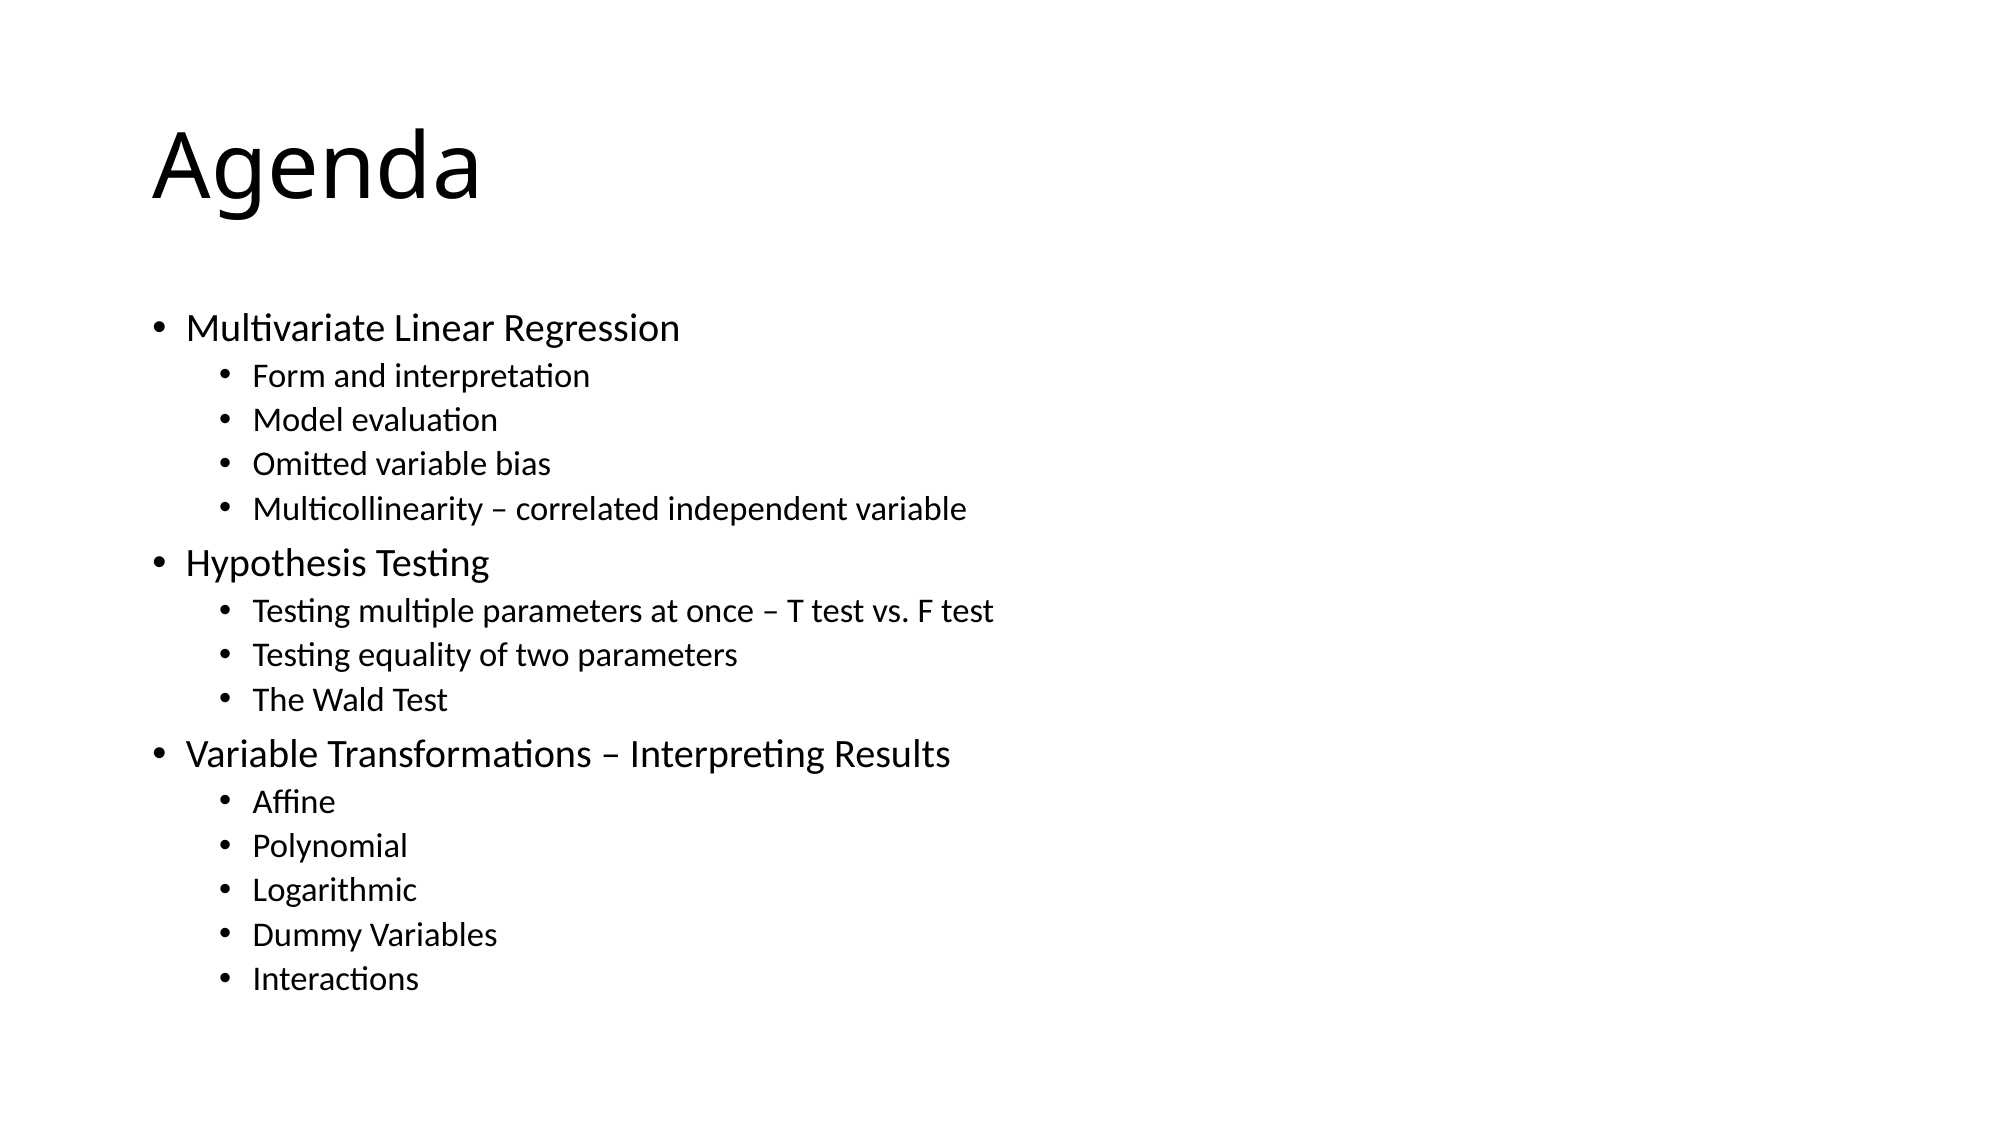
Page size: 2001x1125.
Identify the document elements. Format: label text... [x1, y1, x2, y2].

list Multivariate Linear Regression Form and interpretation Model evaluation Omitted variable bias Multicollinearity – correlated independent variable Hypothesis Testing Testing multiple parameters at once – T test vs. F test Testing equality of two parameters The Wald Test Variable Transformations – Interpreting Results Affine Polynomial Logarithmic Dummy Variables Interactions [137, 299, 1863, 1014]
title Agenda [137, 59, 1863, 278]
